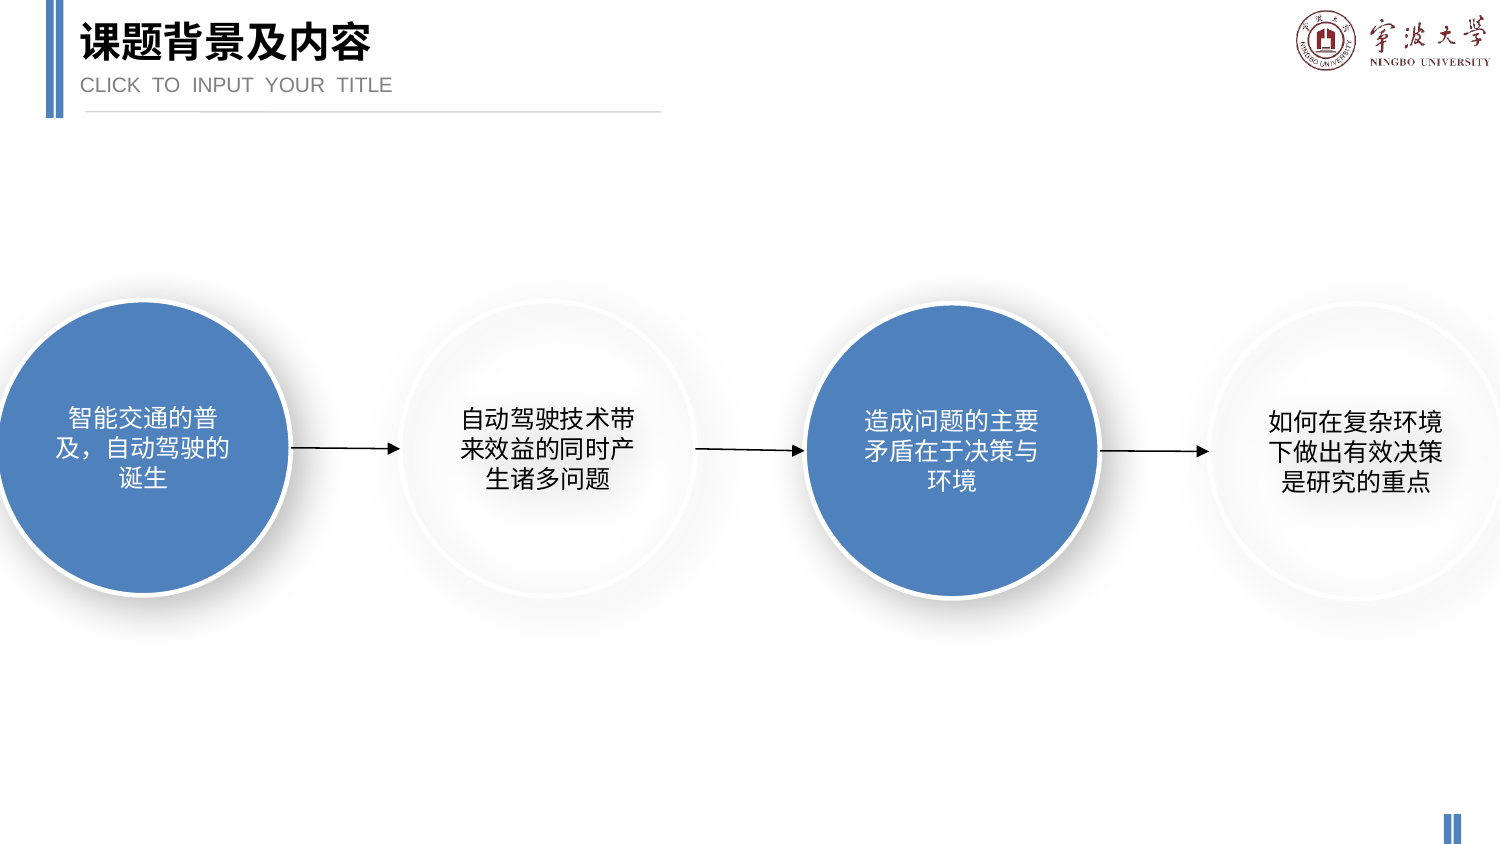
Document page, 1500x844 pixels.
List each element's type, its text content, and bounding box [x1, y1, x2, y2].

text_box 智能交通的普及，自动驾驶的诞生 [0, 299, 292, 597]
text_box 自动驾驶技术带来效益的同时产生诸多问题 [399, 300, 697, 598]
text_box 如何在复杂环境下做出有效决策是研究的重点 [1207, 302, 1500, 601]
text_box 造成问题的主要矛盾在于决策与环境 [803, 302, 1101, 600]
list 课题背景及内容 [64, 8, 671, 84]
list CLICK TO INPUT YOUR TITLE [65, 84, 538, 106]
picture [1281, 0, 1500, 84]
